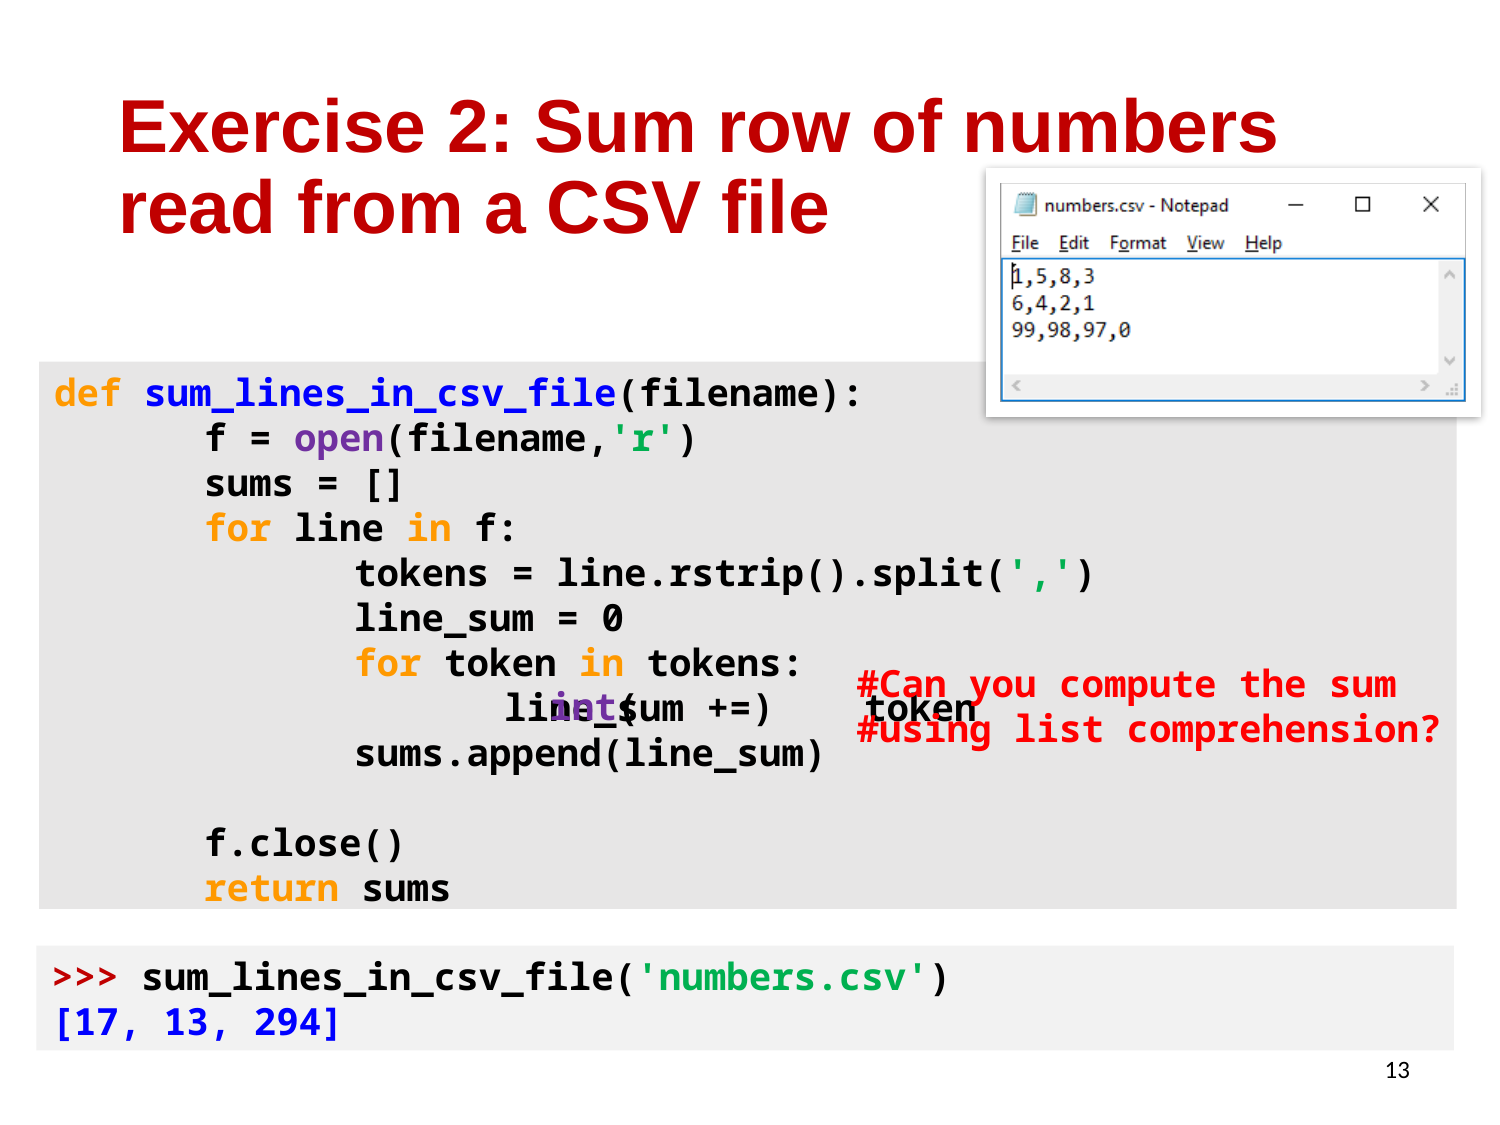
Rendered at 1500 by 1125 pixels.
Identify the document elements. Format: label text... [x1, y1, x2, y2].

text_box #Can you compute the sum #using list comprehension? [841, 653, 1481, 758]
picture [1000, 182, 1467, 403]
text_box >>> sum_lines_in_csv_file('numbers.csv') [17, 13, 294] [36, 945, 1454, 1051]
title Exercise 2: Sum row of numbers read from a CSV file [103, 59, 1397, 278]
text_box def sum_lines_in_csv_file(filename): f = open(filename,'r') sums = [] for line in f: tokens = line.rstrip().split(',') line_sum = 0 for token in tokens: line_sum += token sums.append(line_sum) f.close() return sums [39, 361, 1457, 909]
slide_number 13 [1074, 1050, 1425, 1088]
text_box int( ) [534, 675, 790, 736]
